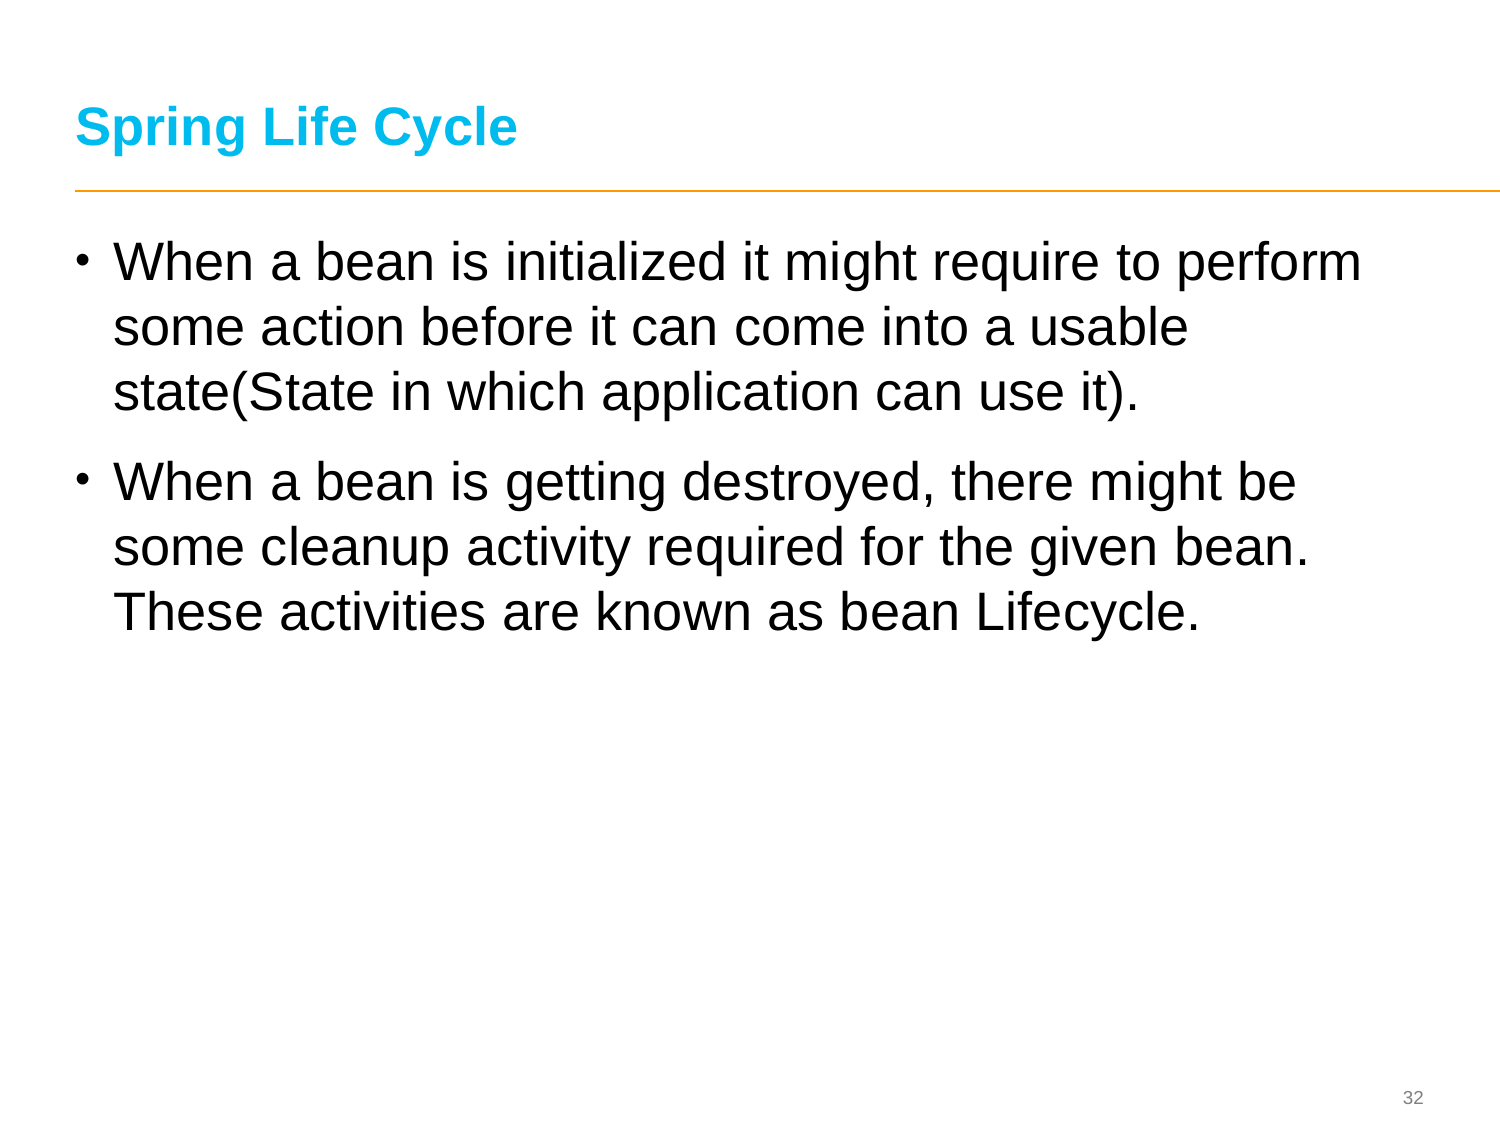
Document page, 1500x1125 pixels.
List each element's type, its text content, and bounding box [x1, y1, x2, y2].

list When a bean is initialized it might require to perform some action before it can come into a usable state(State in which application can use it). When a bean is getting destroyed, there might be some cleanup activity required for the given bean. These activities are known as bean Lifecycle. [74, 226, 1425, 1019]
title Spring Life Cycle [75, 27, 1422, 157]
